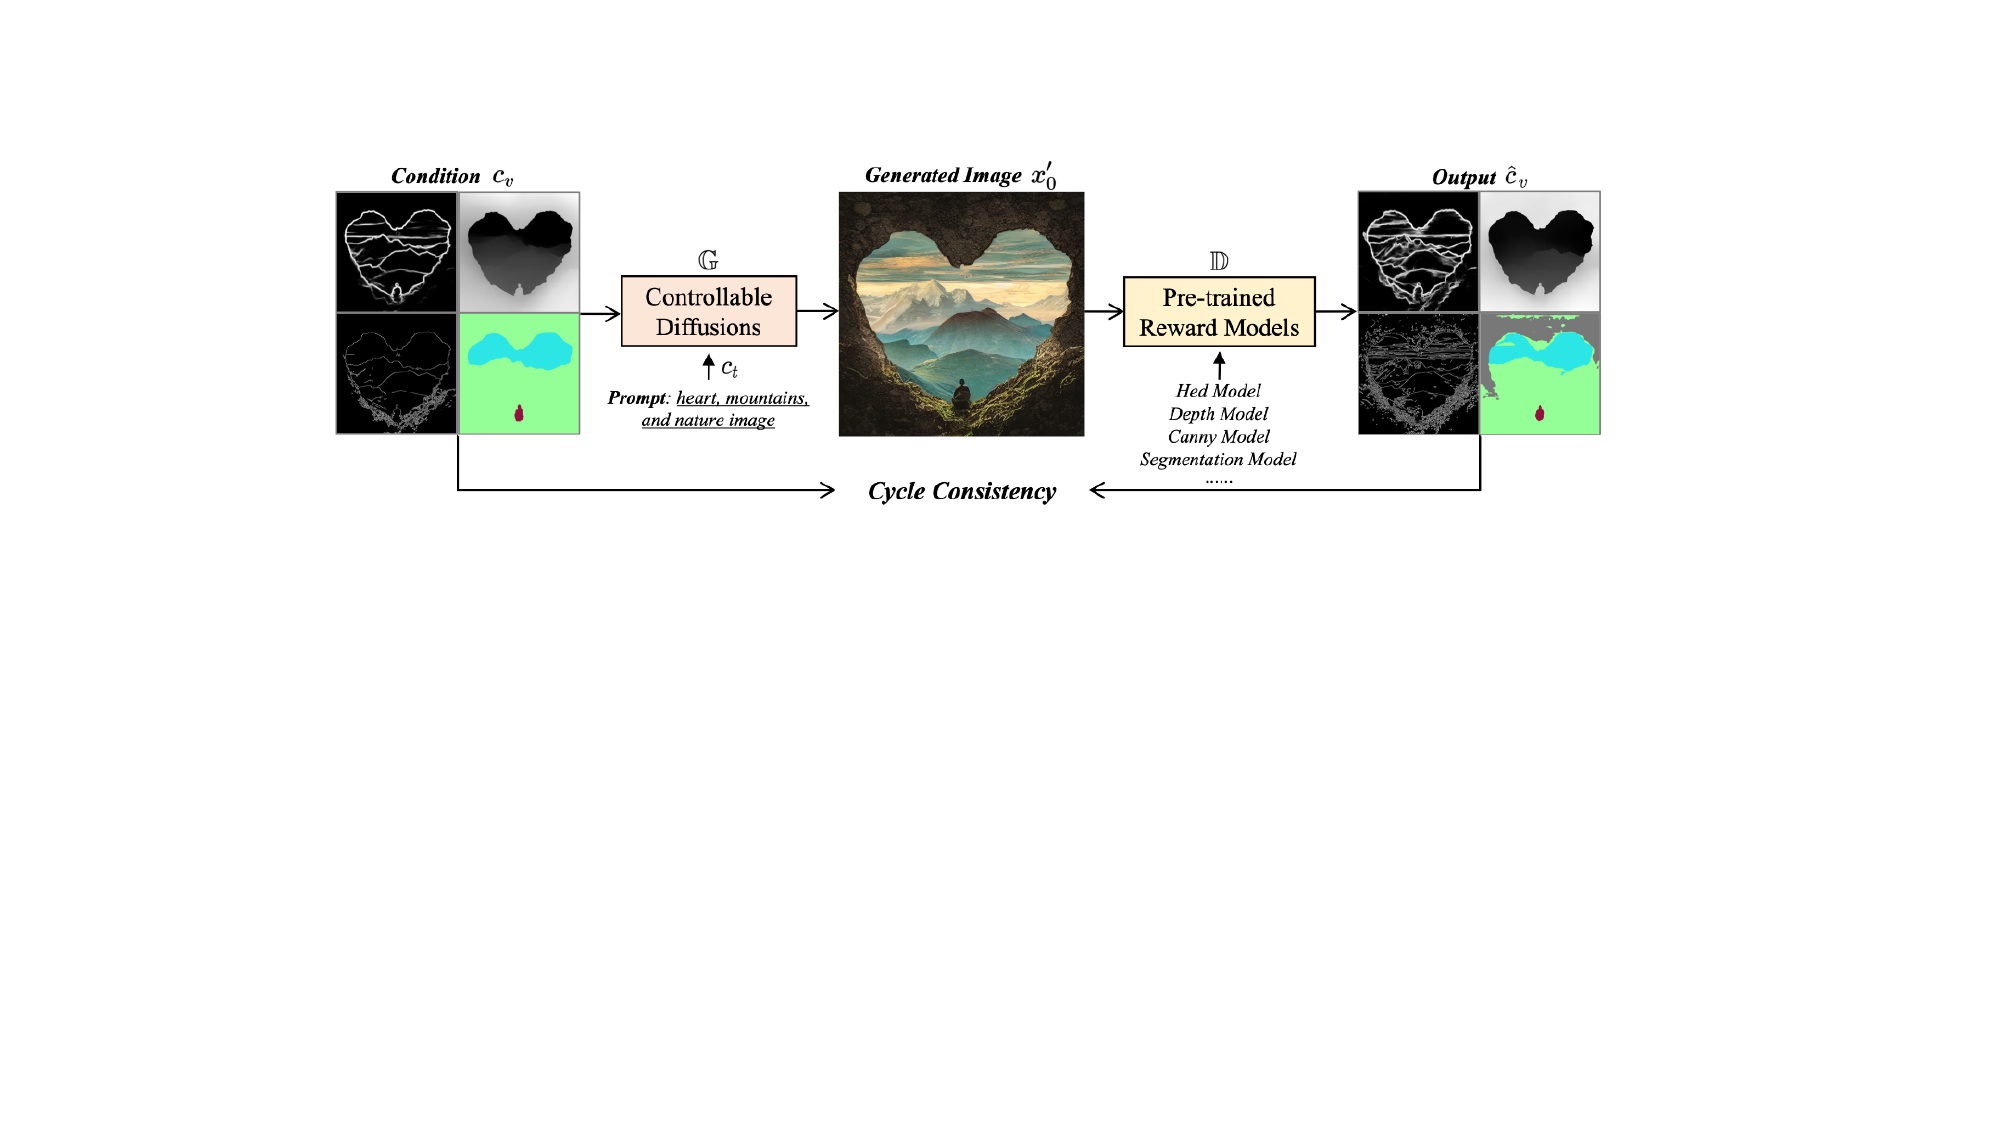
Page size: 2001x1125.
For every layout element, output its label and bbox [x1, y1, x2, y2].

picture [322, 154, 1609, 512]
